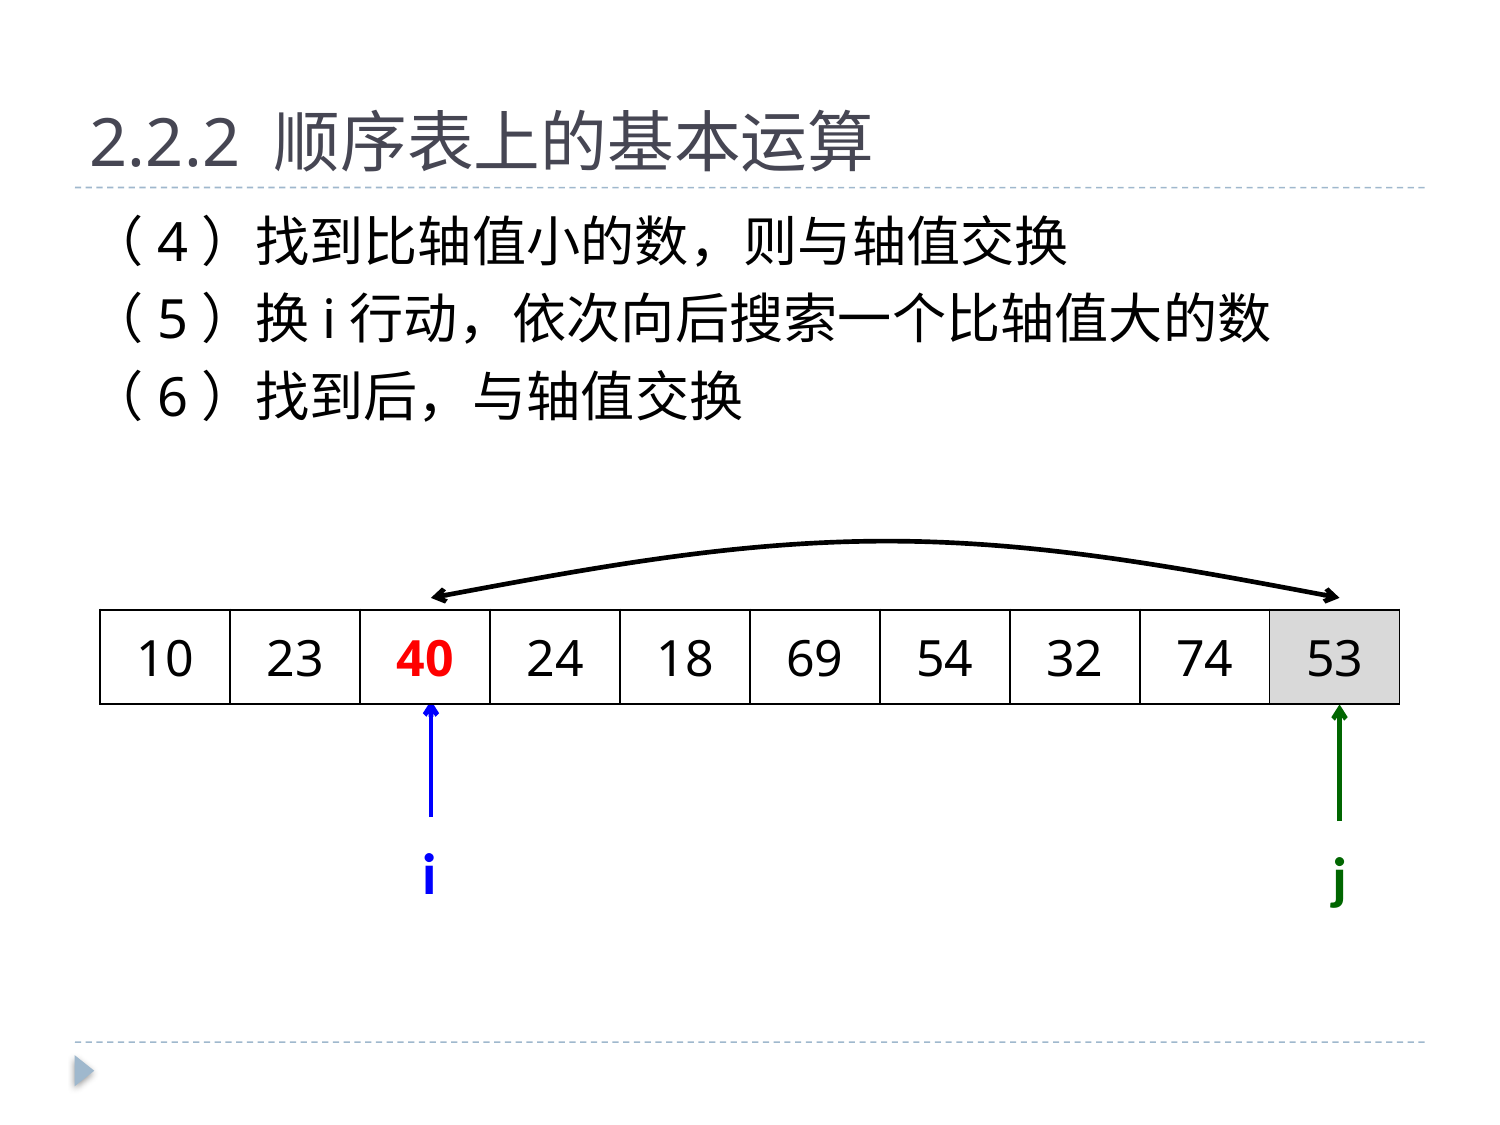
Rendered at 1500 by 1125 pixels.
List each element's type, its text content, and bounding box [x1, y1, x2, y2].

table_header 24 [491, 611, 619, 703]
table_header 18 [621, 611, 749, 703]
table_header 23 [231, 611, 359, 703]
title 2.2.2 顺序表上的基本运算 [75, 24, 1425, 188]
text_box i [407, 828, 452, 914]
text_box [430, 539, 1340, 603]
list （4）找到比轴值小的数，则与轴值交换 （5）换i行动，依次向后搜索一个比轴值大的数 （6）找到后，与轴值交换 [75, 200, 1425, 1010]
table_header 74 [1141, 611, 1269, 703]
text_box j [1317, 832, 1362, 918]
table_header 53 [1270, 611, 1399, 703]
table_header 32 [1011, 611, 1139, 703]
table_header 10 [101, 611, 229, 703]
table_header 69 [751, 611, 879, 703]
table_header 54 [881, 611, 1009, 703]
table_header 40 [361, 611, 489, 703]
